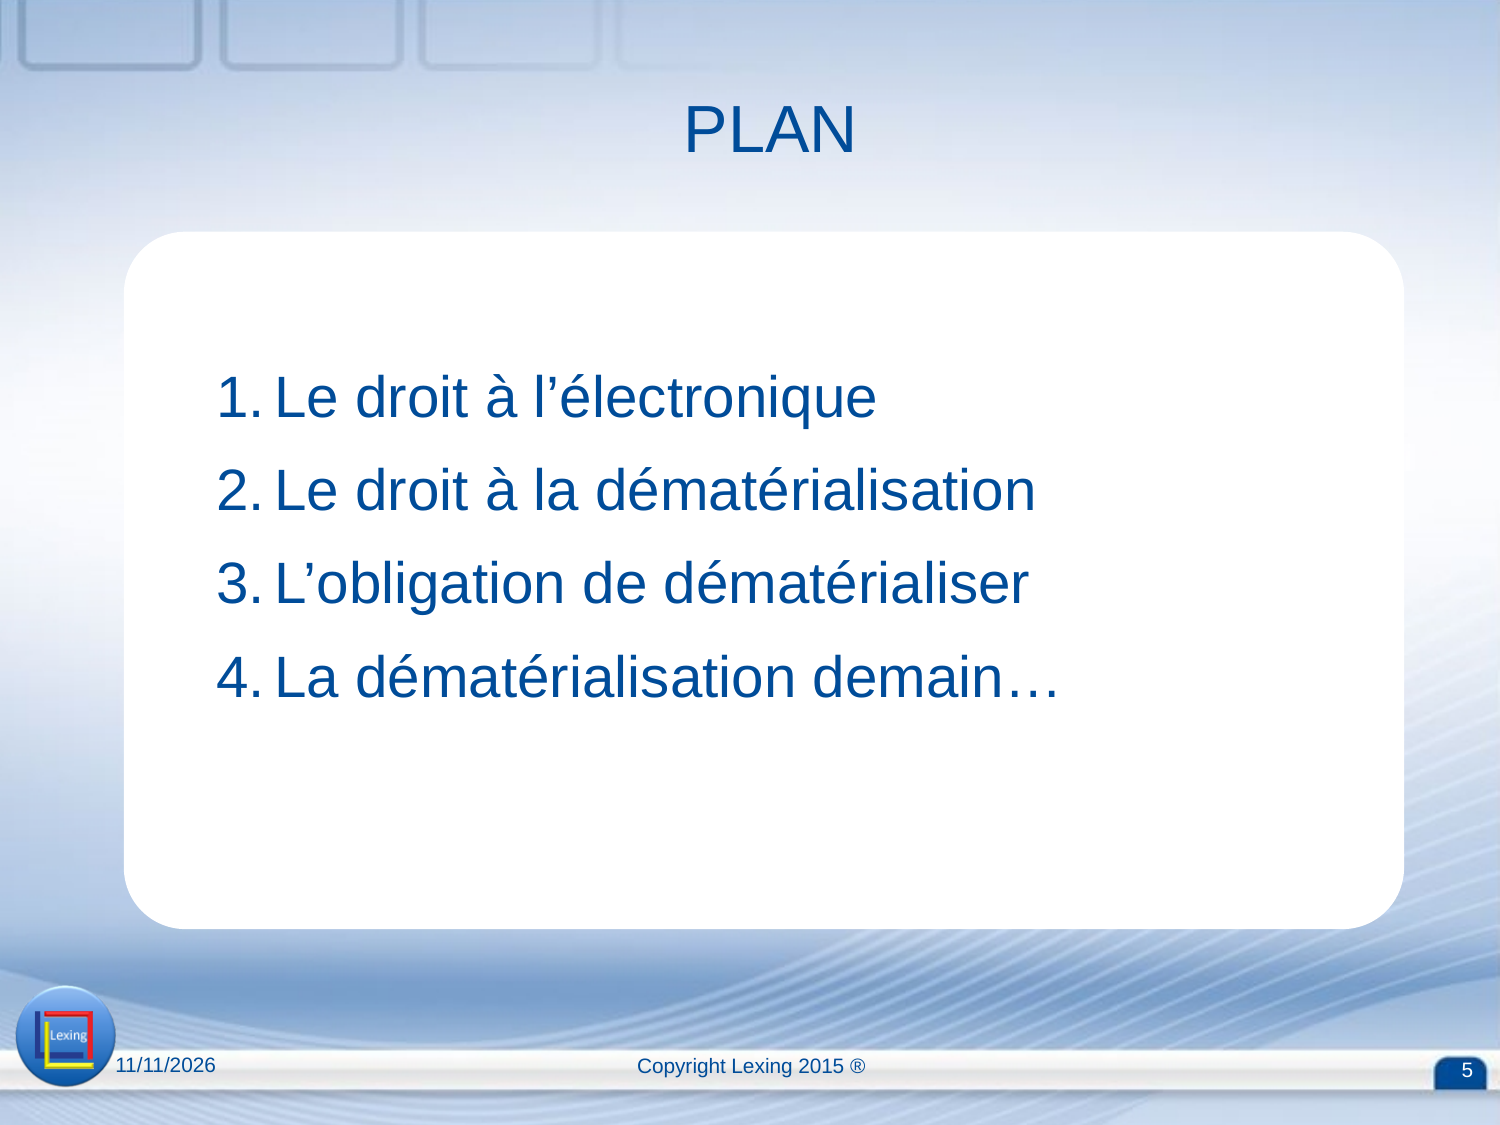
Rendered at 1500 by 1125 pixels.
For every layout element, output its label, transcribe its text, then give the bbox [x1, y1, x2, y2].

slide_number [100, 1034, 254, 1094]
picture [0, 0, 1500, 1125]
slide_number 5 [1387, 1035, 1489, 1103]
title PLAN [89, 78, 1453, 174]
footer Copyright Lexing 2015 ® [513, 1035, 989, 1095]
text_box Le droit à l’électronique Le droit à la dématérialisation L’obligation de dématérialiser La dématérialisation demain… [123, 231, 1405, 930]
